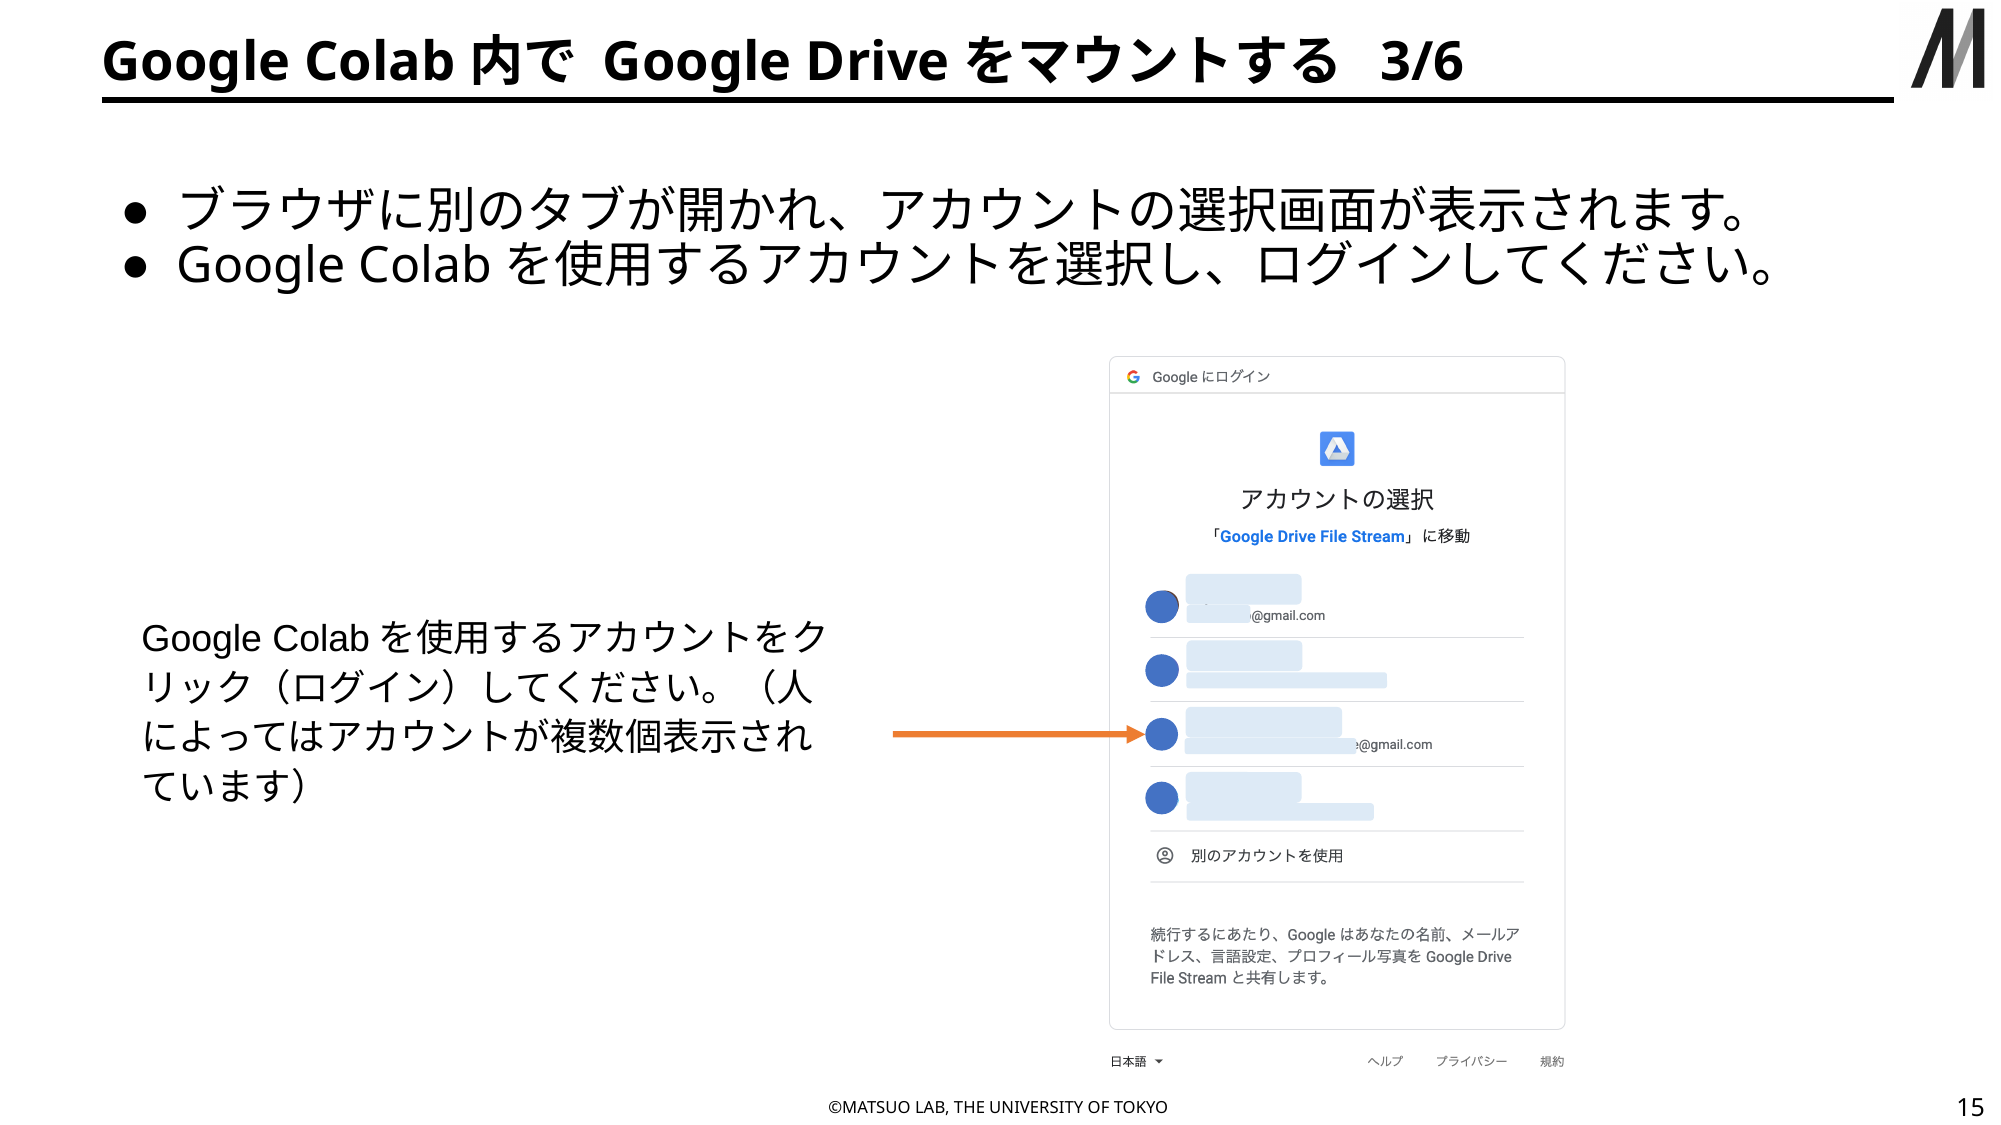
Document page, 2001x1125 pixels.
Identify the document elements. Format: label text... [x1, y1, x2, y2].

title Google Colab内で Google Driveをマウントする 3/6 [101, 26, 1894, 101]
picture [1899, 2, 1993, 101]
list ブラウザに別のタブが開かれ、アカウントの選択画面が表示されます。 Google Colabを使用するアカウントを選択し、ログインしてください。 [101, 185, 1894, 824]
text_box Google Colabを使用するアカウントをクリック（ログイン）してください。（人によってはアカウントが複数個表示されています） [126, 602, 854, 816]
slide_number ‹#› [1907, 1091, 2000, 1125]
picture [1081, 332, 1597, 1093]
